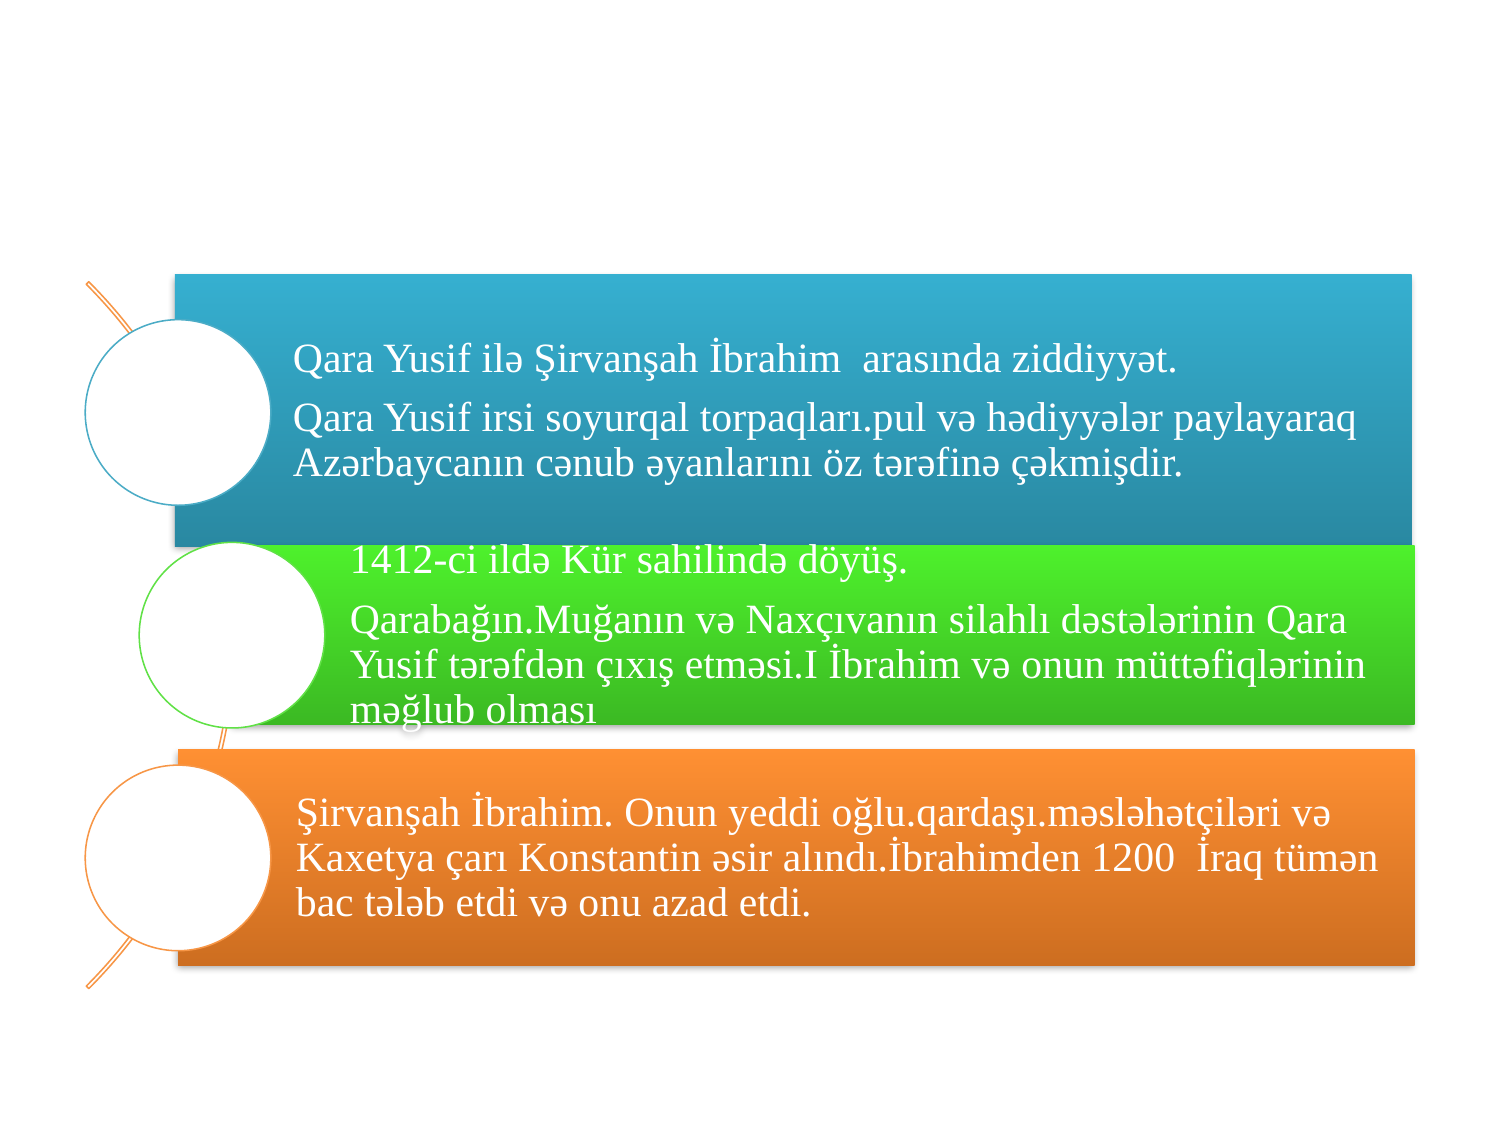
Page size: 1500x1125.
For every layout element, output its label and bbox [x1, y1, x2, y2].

list [74, 262, 1426, 1006]
